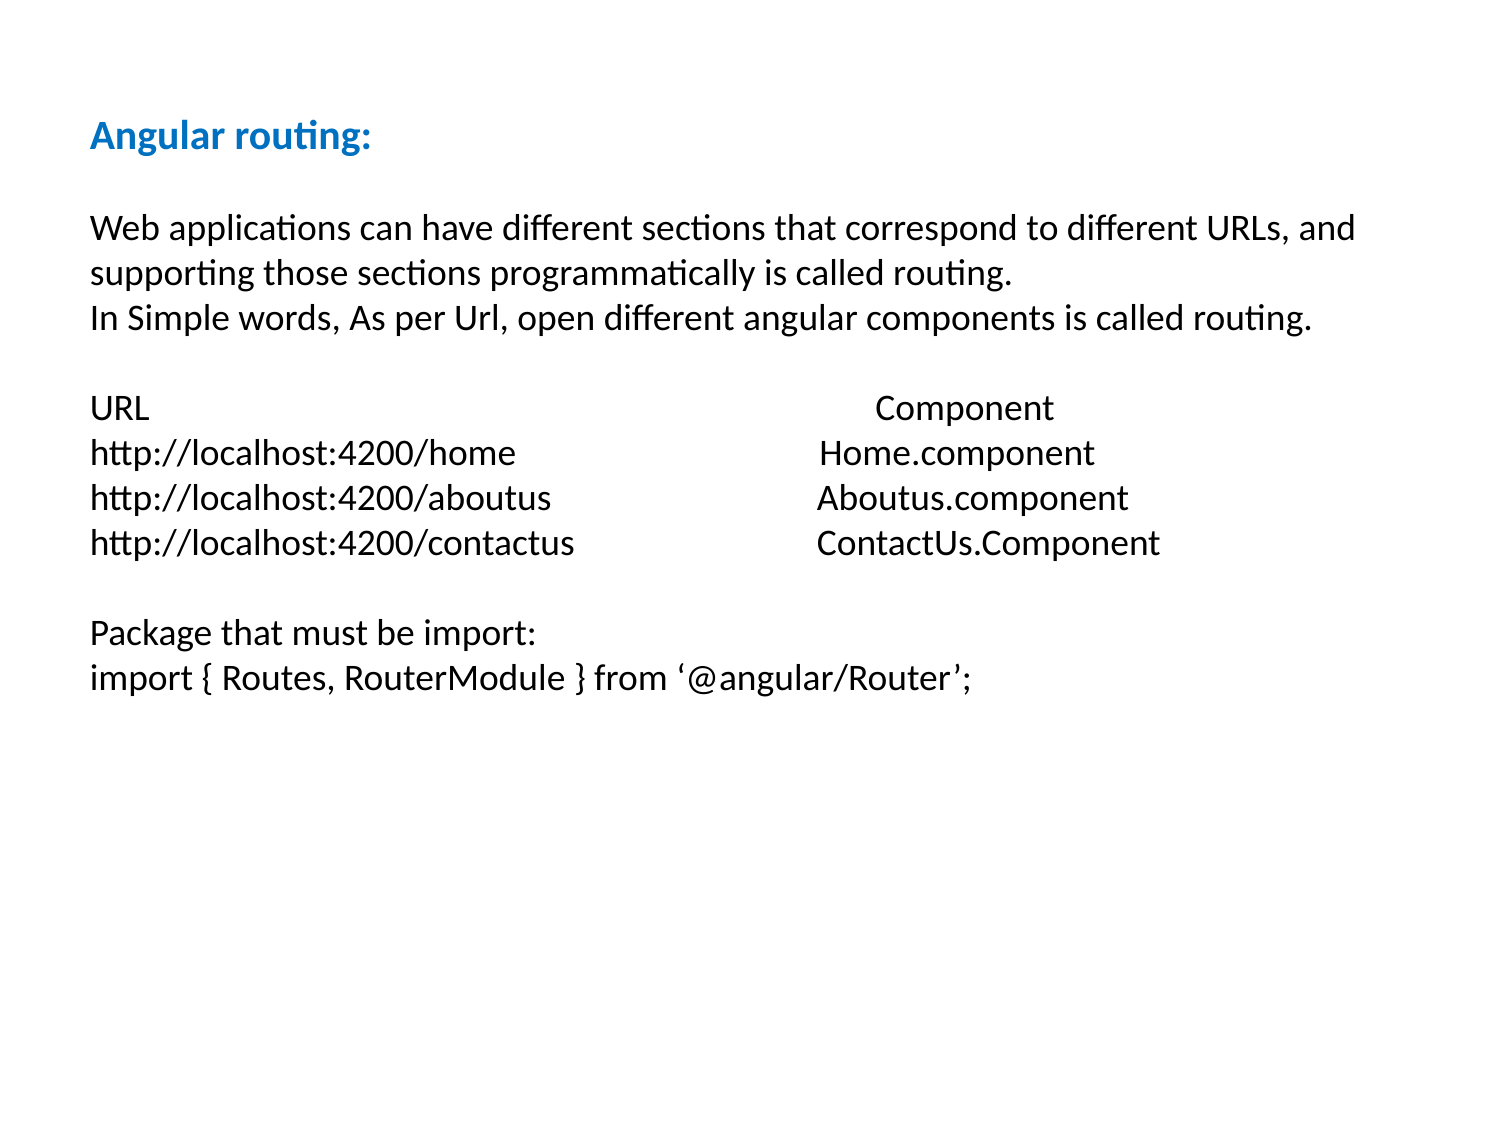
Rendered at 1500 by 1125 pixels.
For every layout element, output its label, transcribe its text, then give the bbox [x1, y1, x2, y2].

text_box Angular routing: Web applications can have different sections that correspond to different URLs, and supporting those sections programmatically is called routing. In Simple words, As per Url, open different angular components is called routing. URL Component http://localhost:4200/home Home.component http://localhost:4200/aboutus Aboutus.component http://localhost:4200/contactus ContactUs.Component Package that must be import: import { Routes, RouterModule } from ‘@angular/Router’; [74, 100, 1413, 706]
